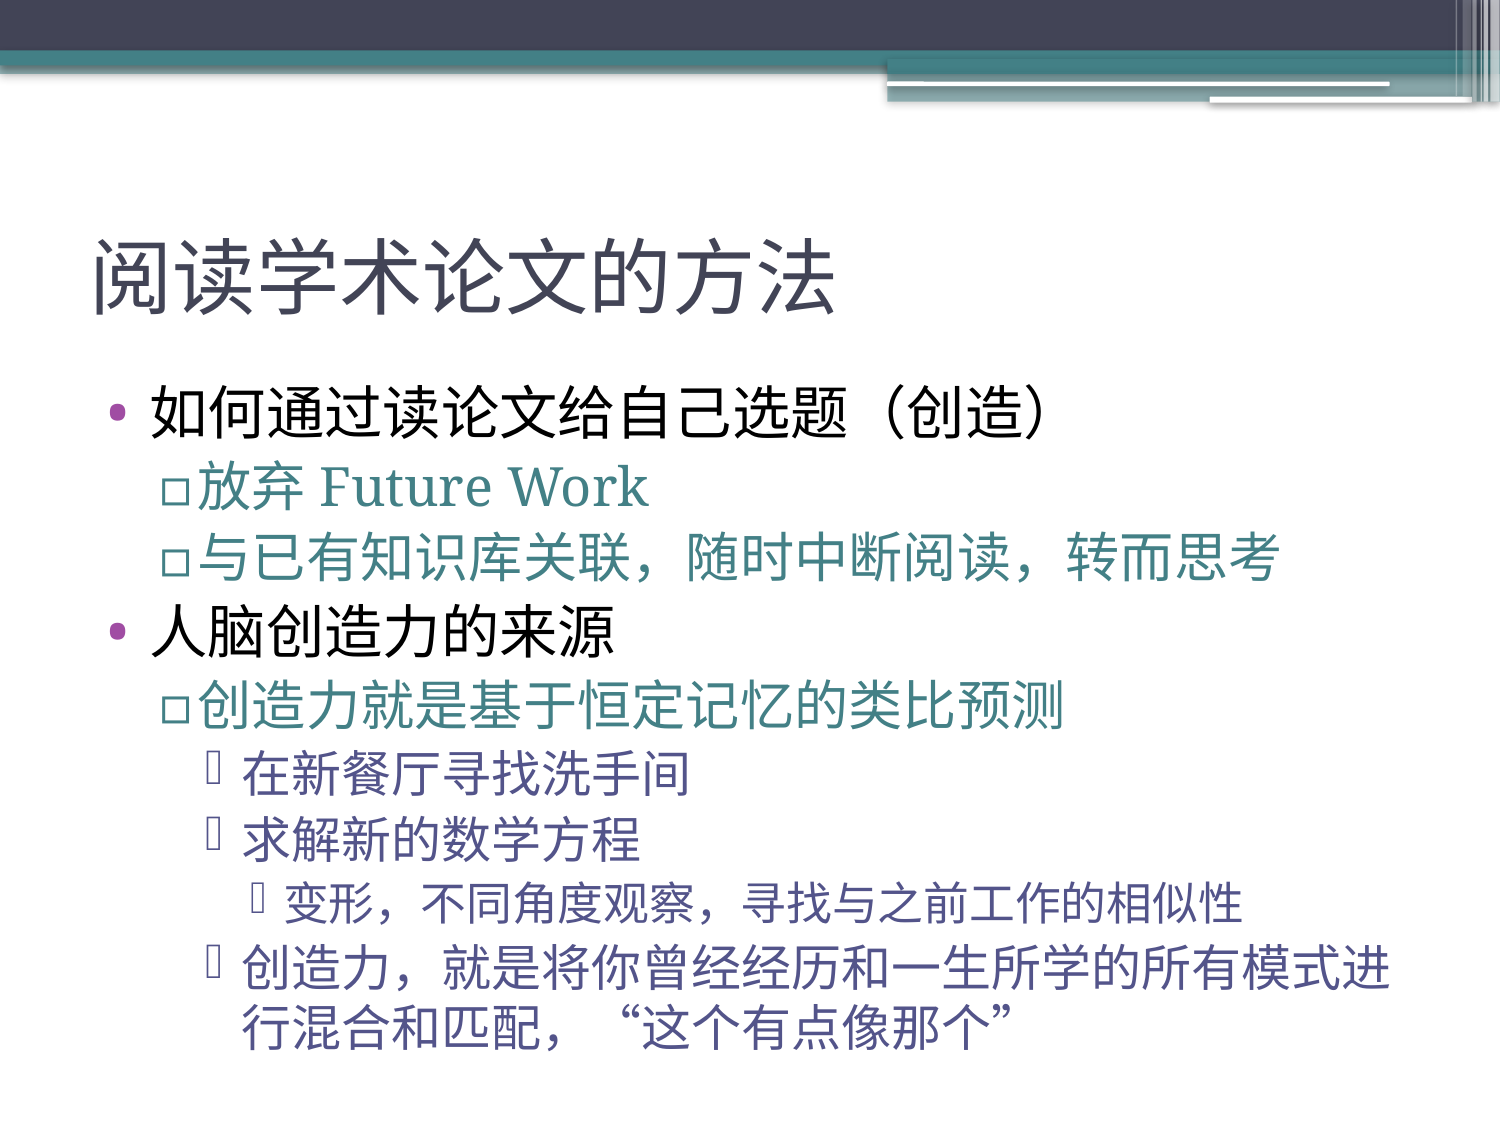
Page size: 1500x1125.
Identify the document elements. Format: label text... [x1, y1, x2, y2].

list 如何通过读论文给自己选题（创造） 放弃Future Work 与已有知识库关联，随时中断阅读，转而思考 人脑创造力的来源 创造力就是基于恒定记忆的类比预测 在新餐厅寻找洗手间 求解新的数学方程 变形，不同角度观察，寻找与之前工作的相似性 创造力，就是将你曾经经历和一生所学的所有模式进行混合和匹配，“这个有点像那个” [75, 368, 1425, 1079]
title 阅读学术论文的方法 [75, 187, 1425, 363]
